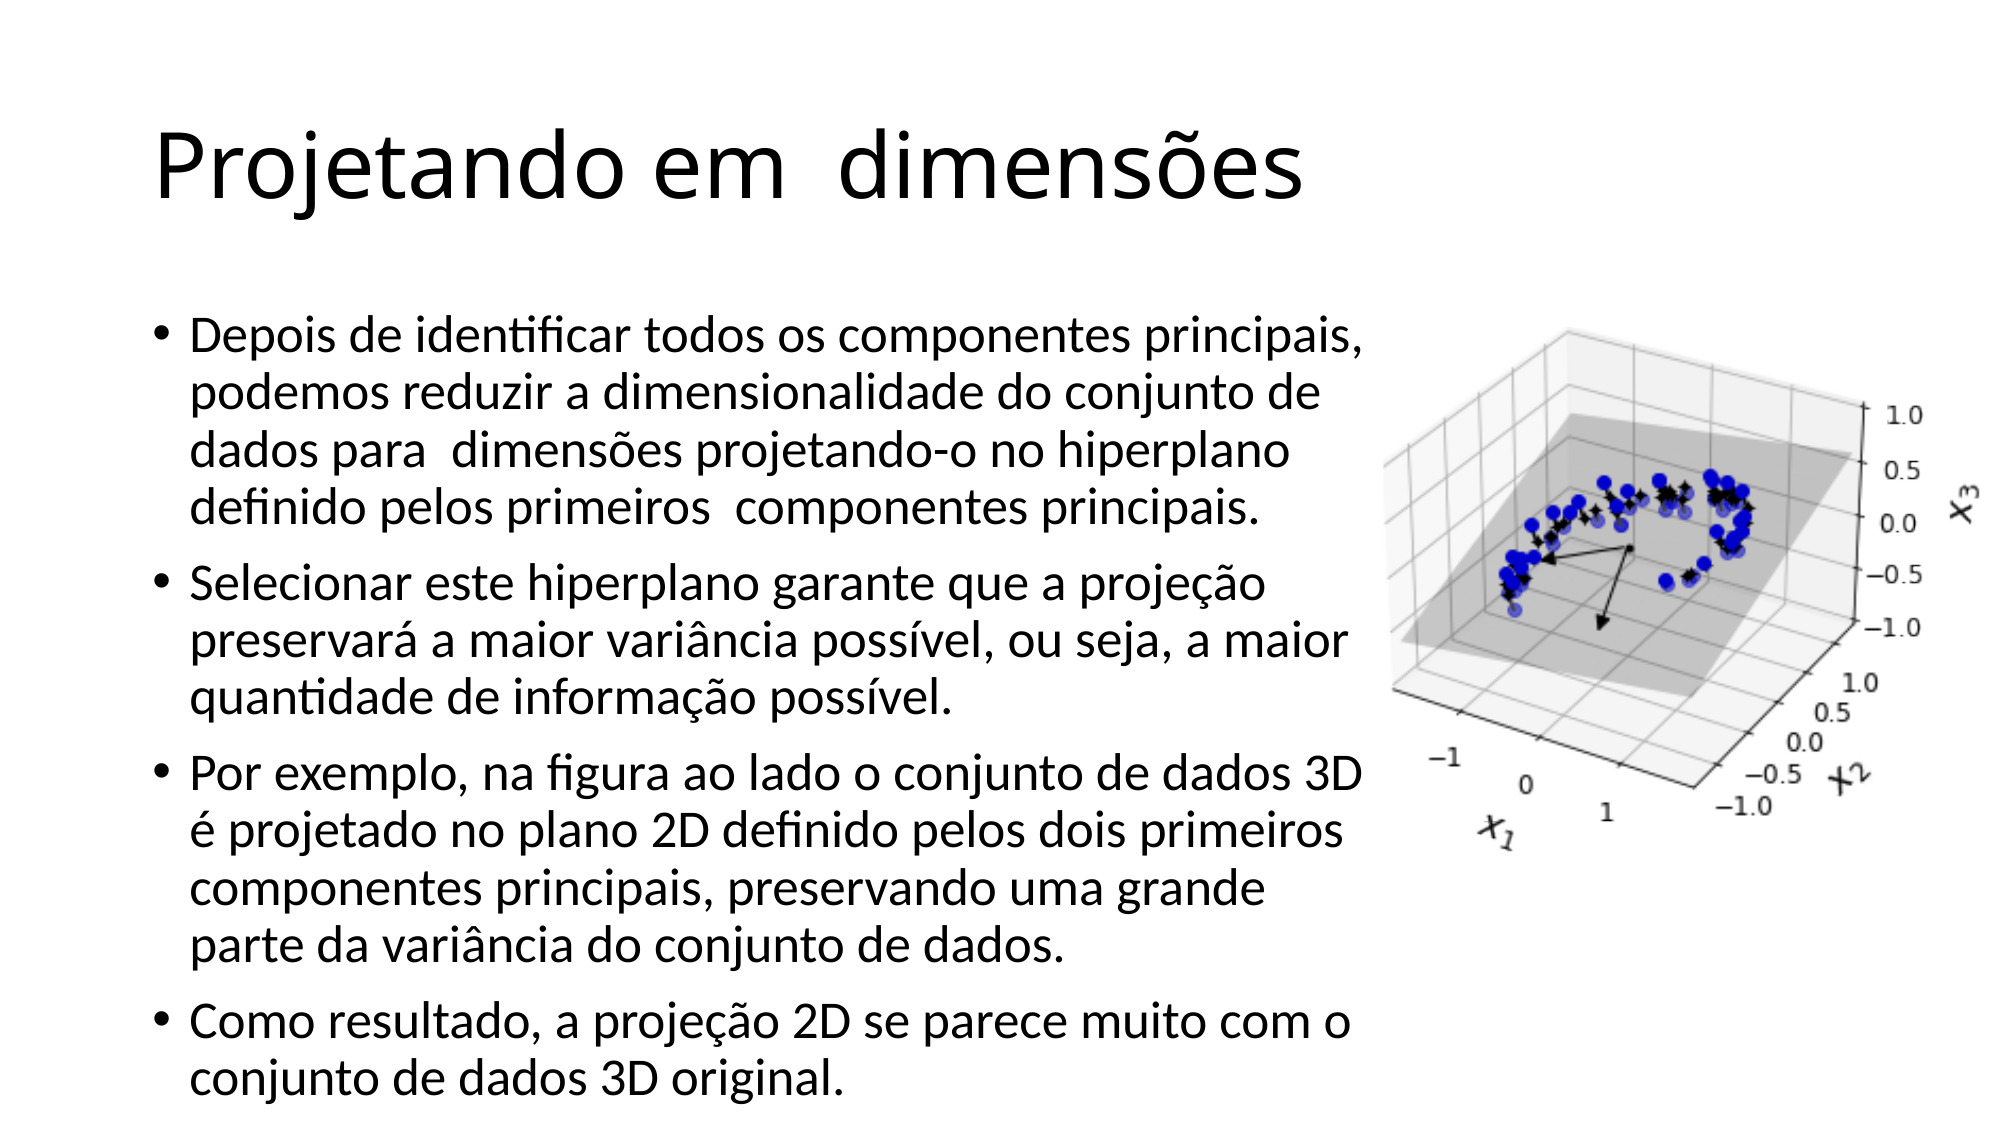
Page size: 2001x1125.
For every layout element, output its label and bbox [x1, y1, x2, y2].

picture [1383, 327, 1983, 858]
